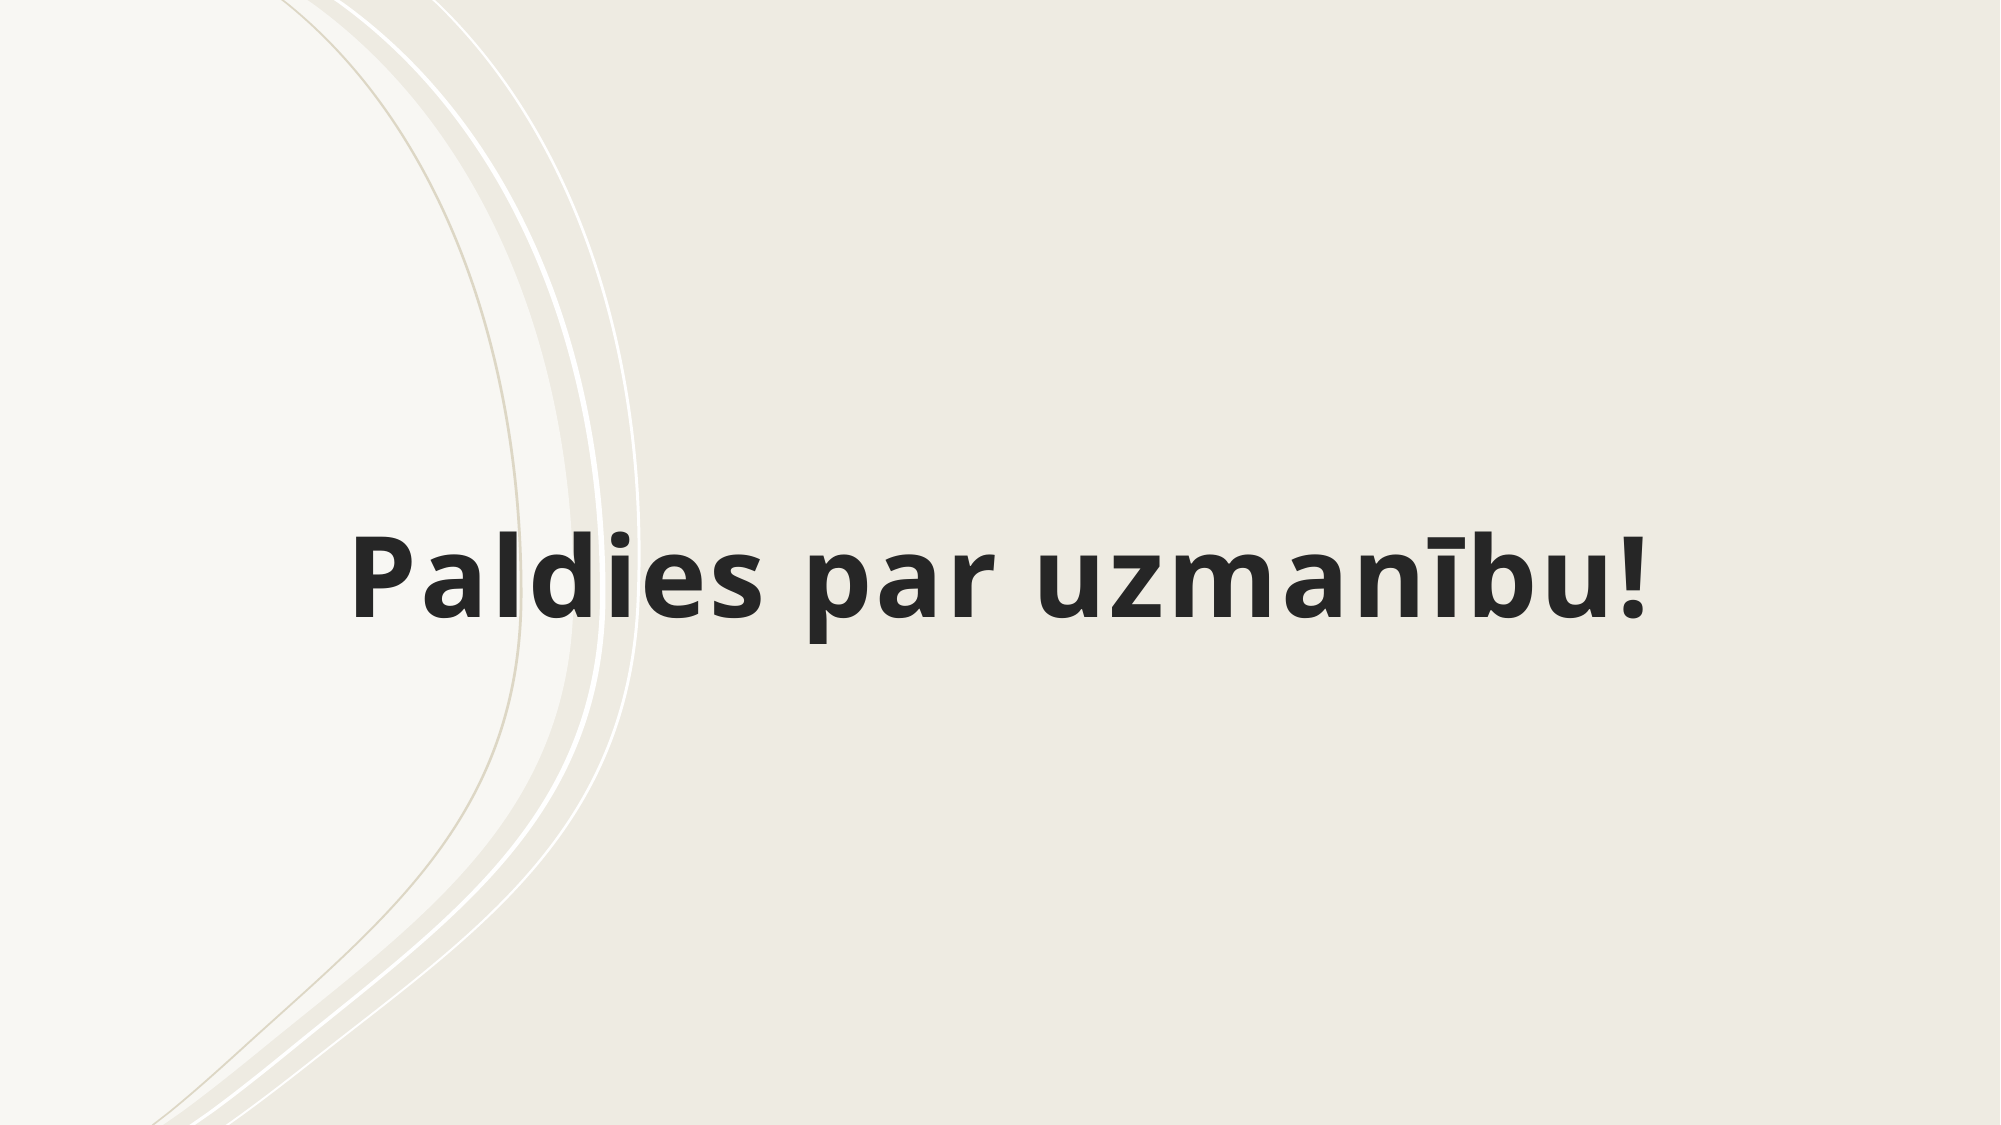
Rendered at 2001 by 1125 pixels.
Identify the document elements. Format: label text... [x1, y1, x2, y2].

title Paldies par uzmanību! [269, 472, 1730, 655]
